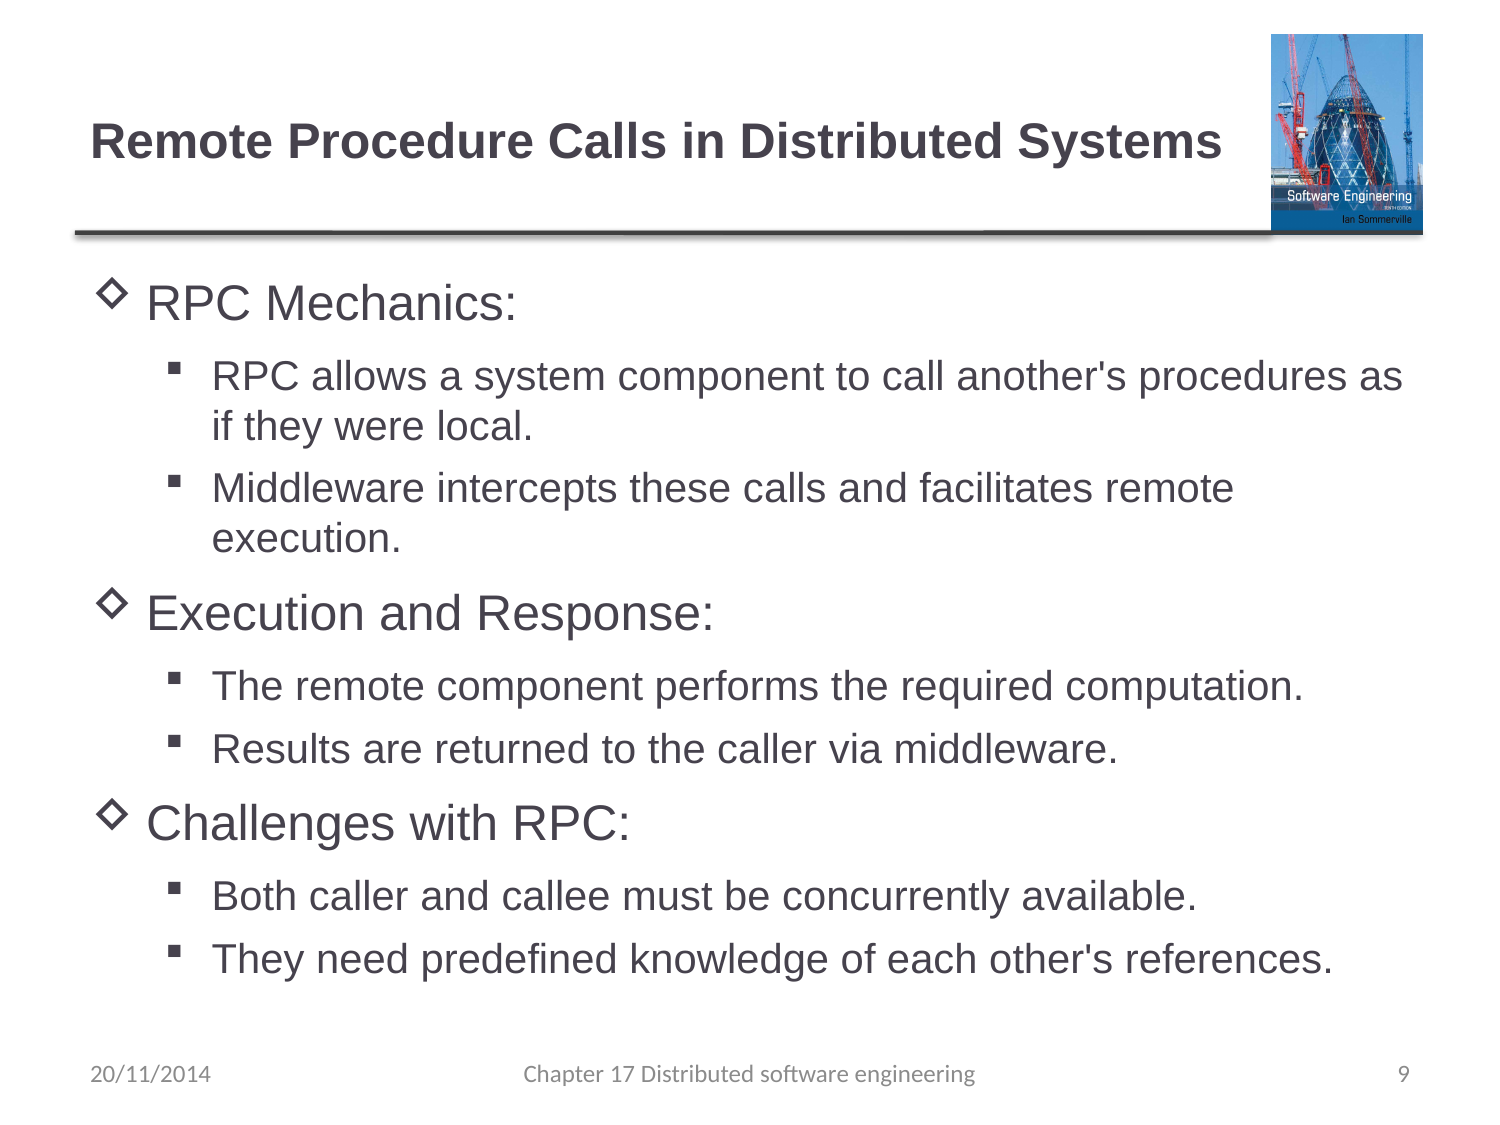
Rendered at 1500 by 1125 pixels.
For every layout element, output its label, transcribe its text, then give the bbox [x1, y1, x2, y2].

list RPC Mechanics: RPC allows a system component to call another's procedures as if they were local. Middleware intercepts these calls and facilitates remote execution. Execution and Response: The remote component performs the required computation. Results are returned to the caller via middleware. Challenges with RPC: Both caller and callee must be concurrently available. They need predefined knowledge of each other's references. [75, 262, 1425, 1005]
picture [1271, 34, 1423, 230]
slide_number 9 [1074, 1042, 1425, 1103]
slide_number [75, 1042, 425, 1103]
footer Chapter 17 Distributed software engineering [425, 1042, 1074, 1103]
title Remote Procedure Calls in Distributed Systems [74, 44, 1272, 233]
